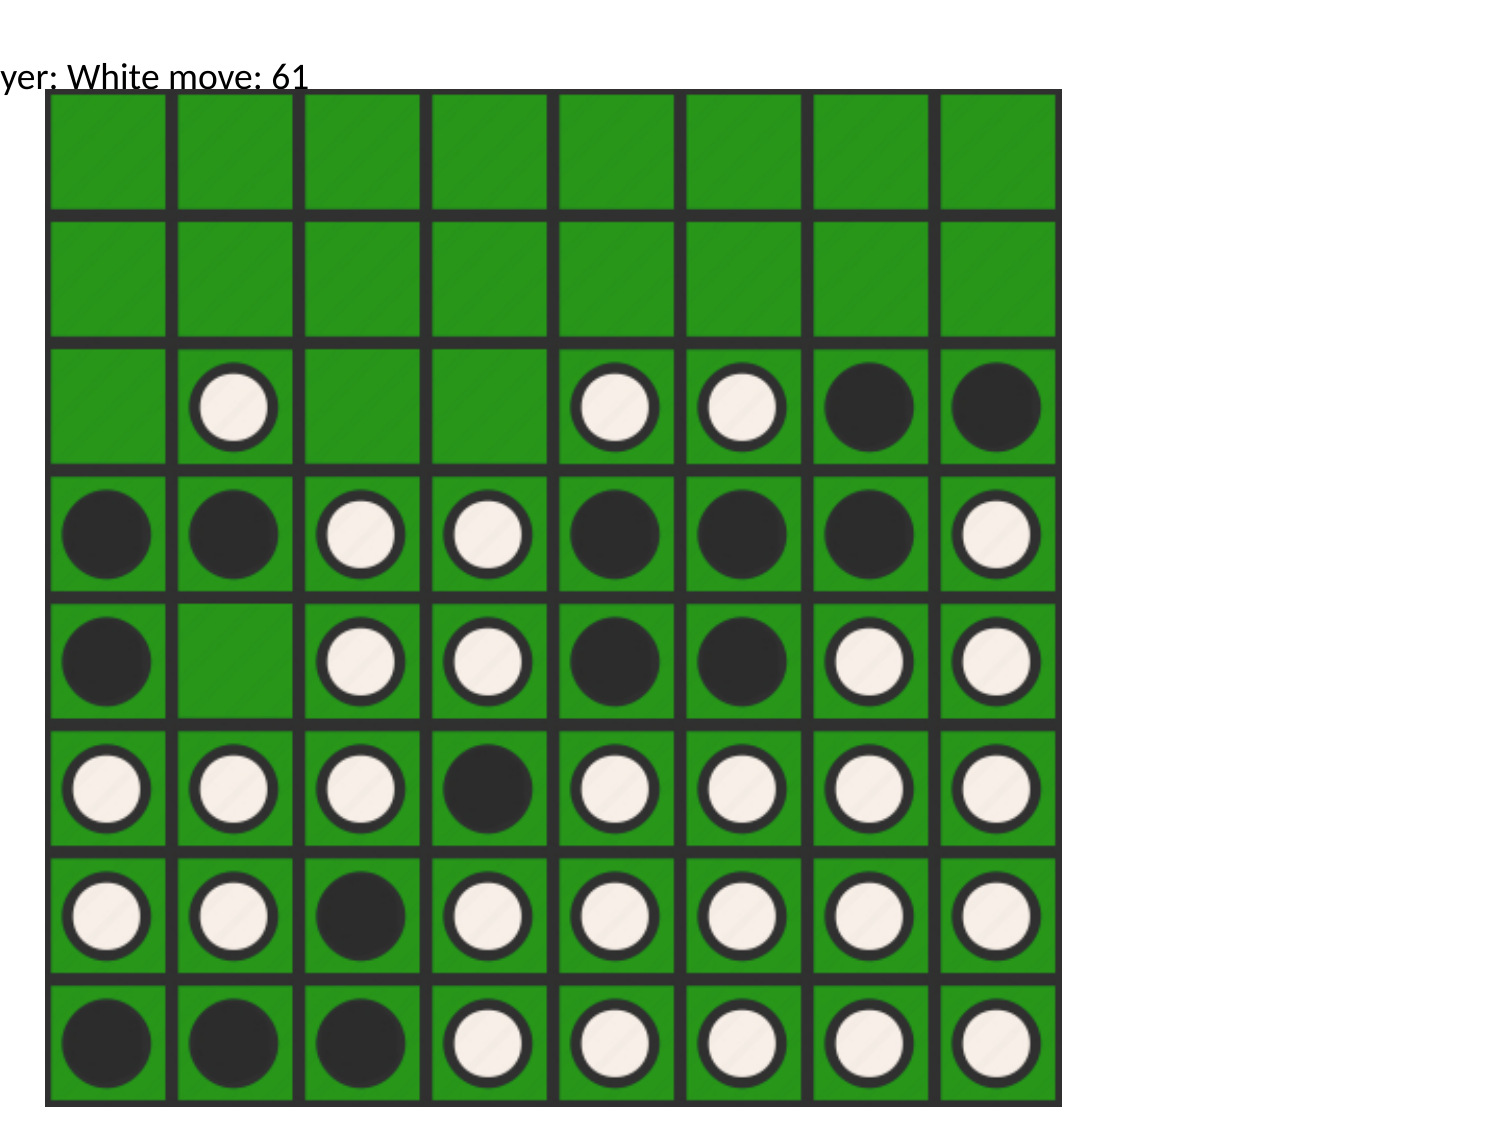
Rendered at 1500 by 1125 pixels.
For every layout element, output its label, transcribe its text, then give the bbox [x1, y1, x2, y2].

text_box turn: 40 player: White move: 61 [0, 44, 325, 105]
picture [44, 89, 1062, 1107]
